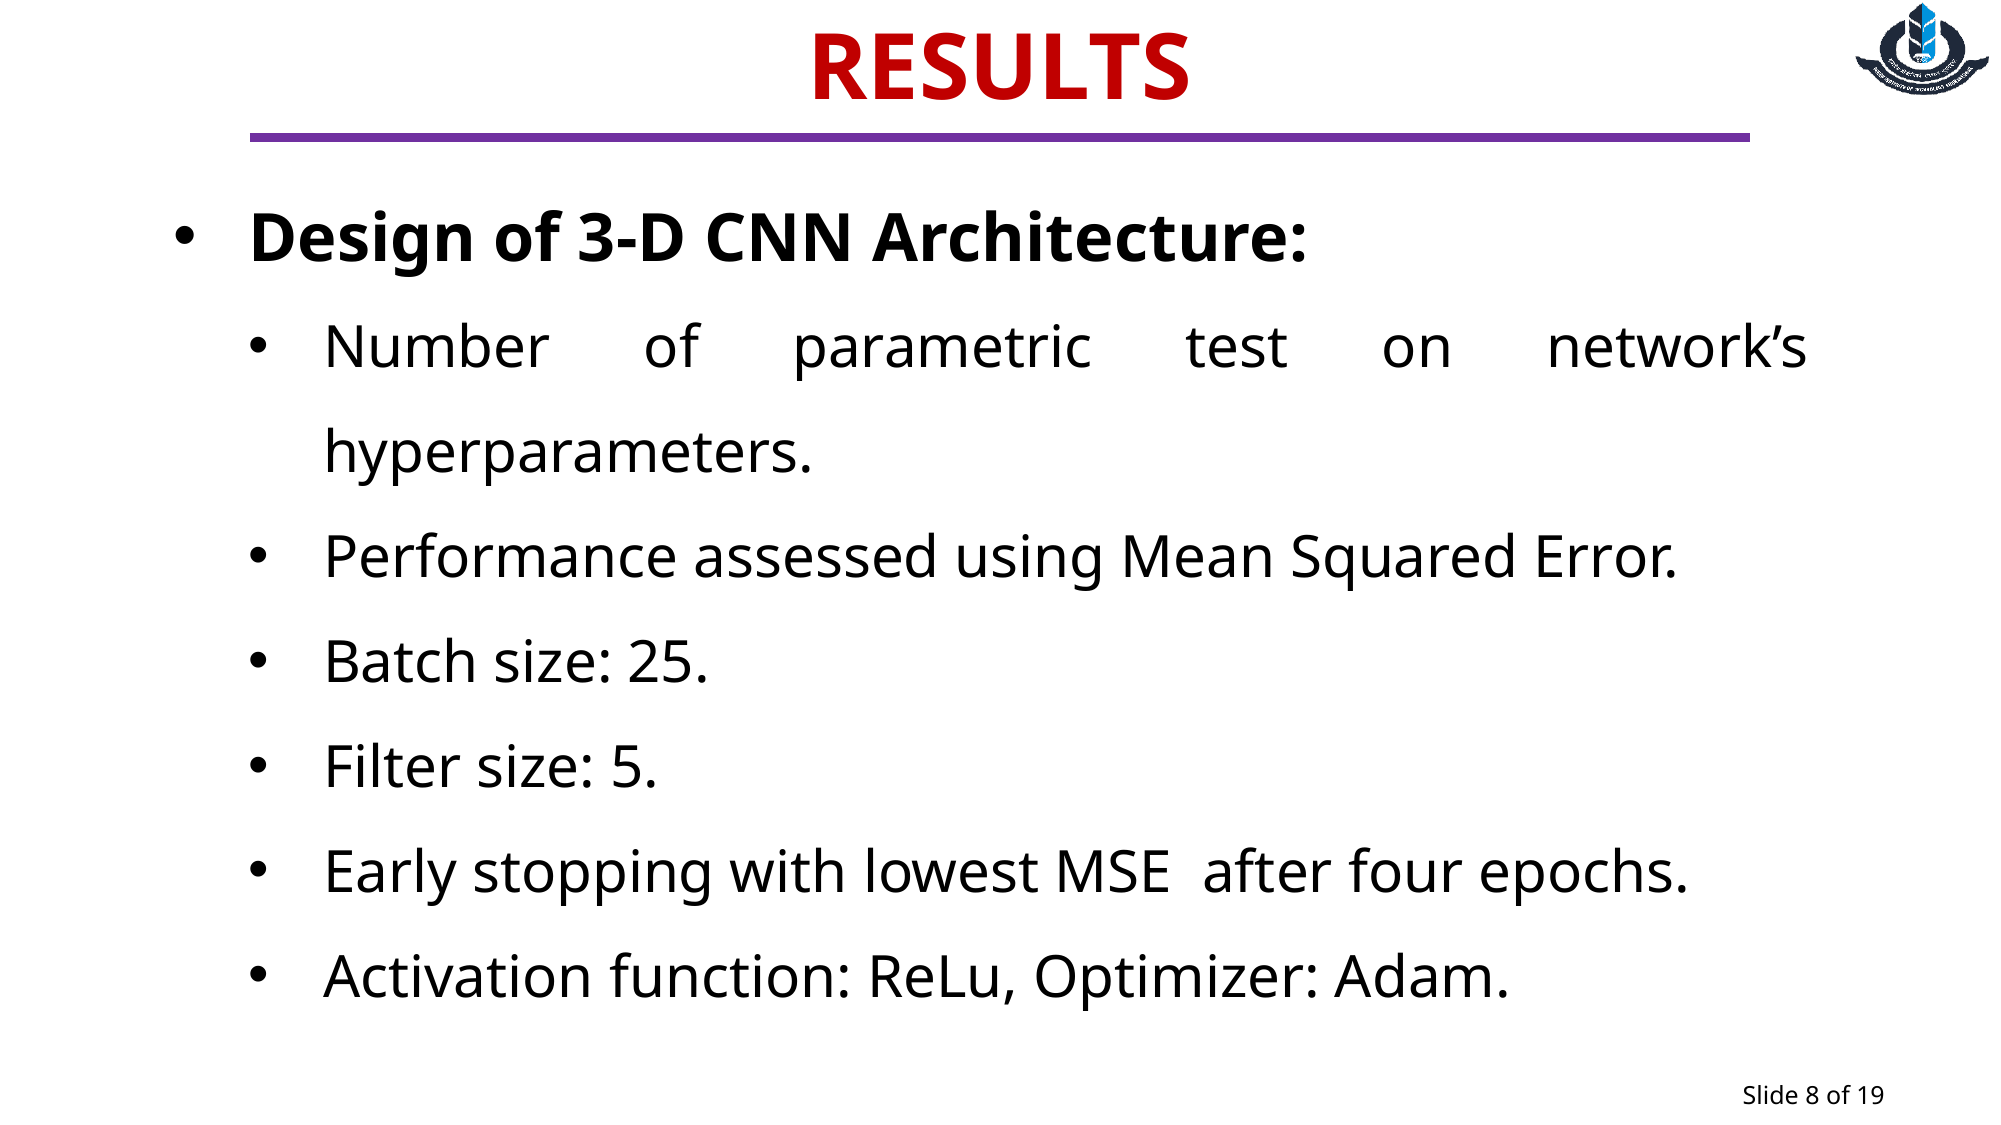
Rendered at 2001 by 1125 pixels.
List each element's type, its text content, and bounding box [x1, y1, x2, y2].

slide_number Slide 8 of 19 [1433, 1065, 1900, 1125]
text_box Design of 3-D CNN Architecture: Number of parametric test on network’s hyperparameters. Performance assessed using Mean Squared Error. Batch size: 25. Filter size: 5. Early stopping with lowest MSE after four epochs. Activation function: ReLu, Optimizer: Adam. [158, 146, 1824, 1017]
text_box RESULTS [249, 0, 1750, 125]
picture [1855, 2, 1989, 95]
